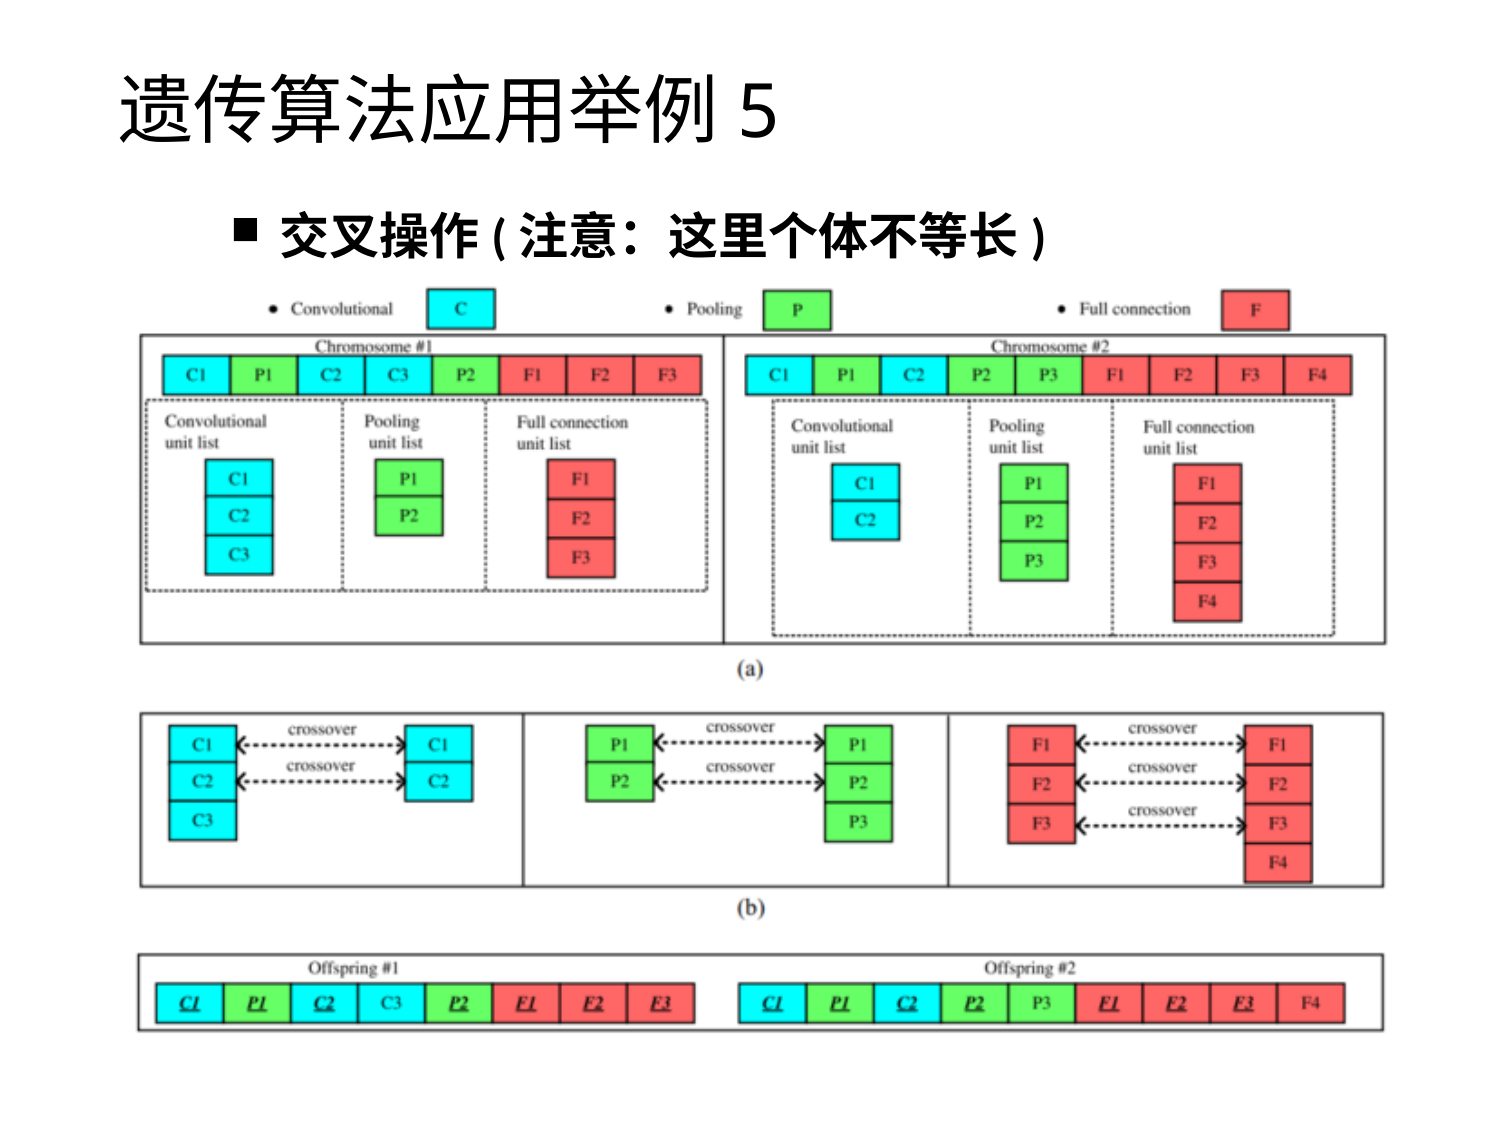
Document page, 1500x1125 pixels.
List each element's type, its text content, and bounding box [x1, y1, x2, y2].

title 遗传算法应用举例5 [103, 59, 1397, 167]
picture [129, 267, 1397, 1044]
list 交叉操作(注意：这里个体不等长) [103, 191, 1397, 1014]
